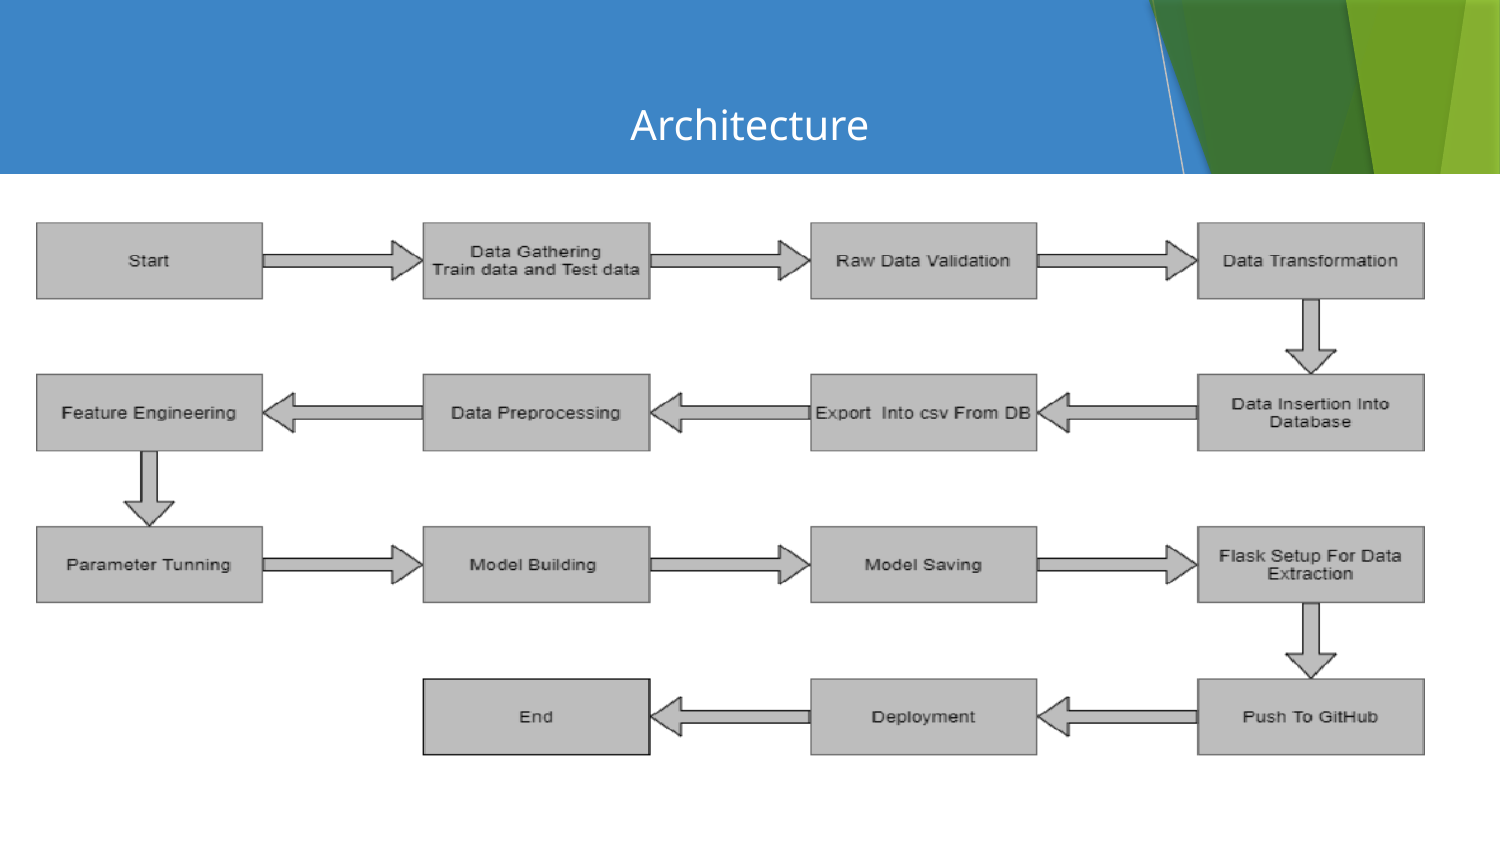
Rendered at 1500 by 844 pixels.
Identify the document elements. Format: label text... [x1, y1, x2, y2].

picture [0, 173, 1500, 844]
title Architecture [227, 72, 1273, 173]
